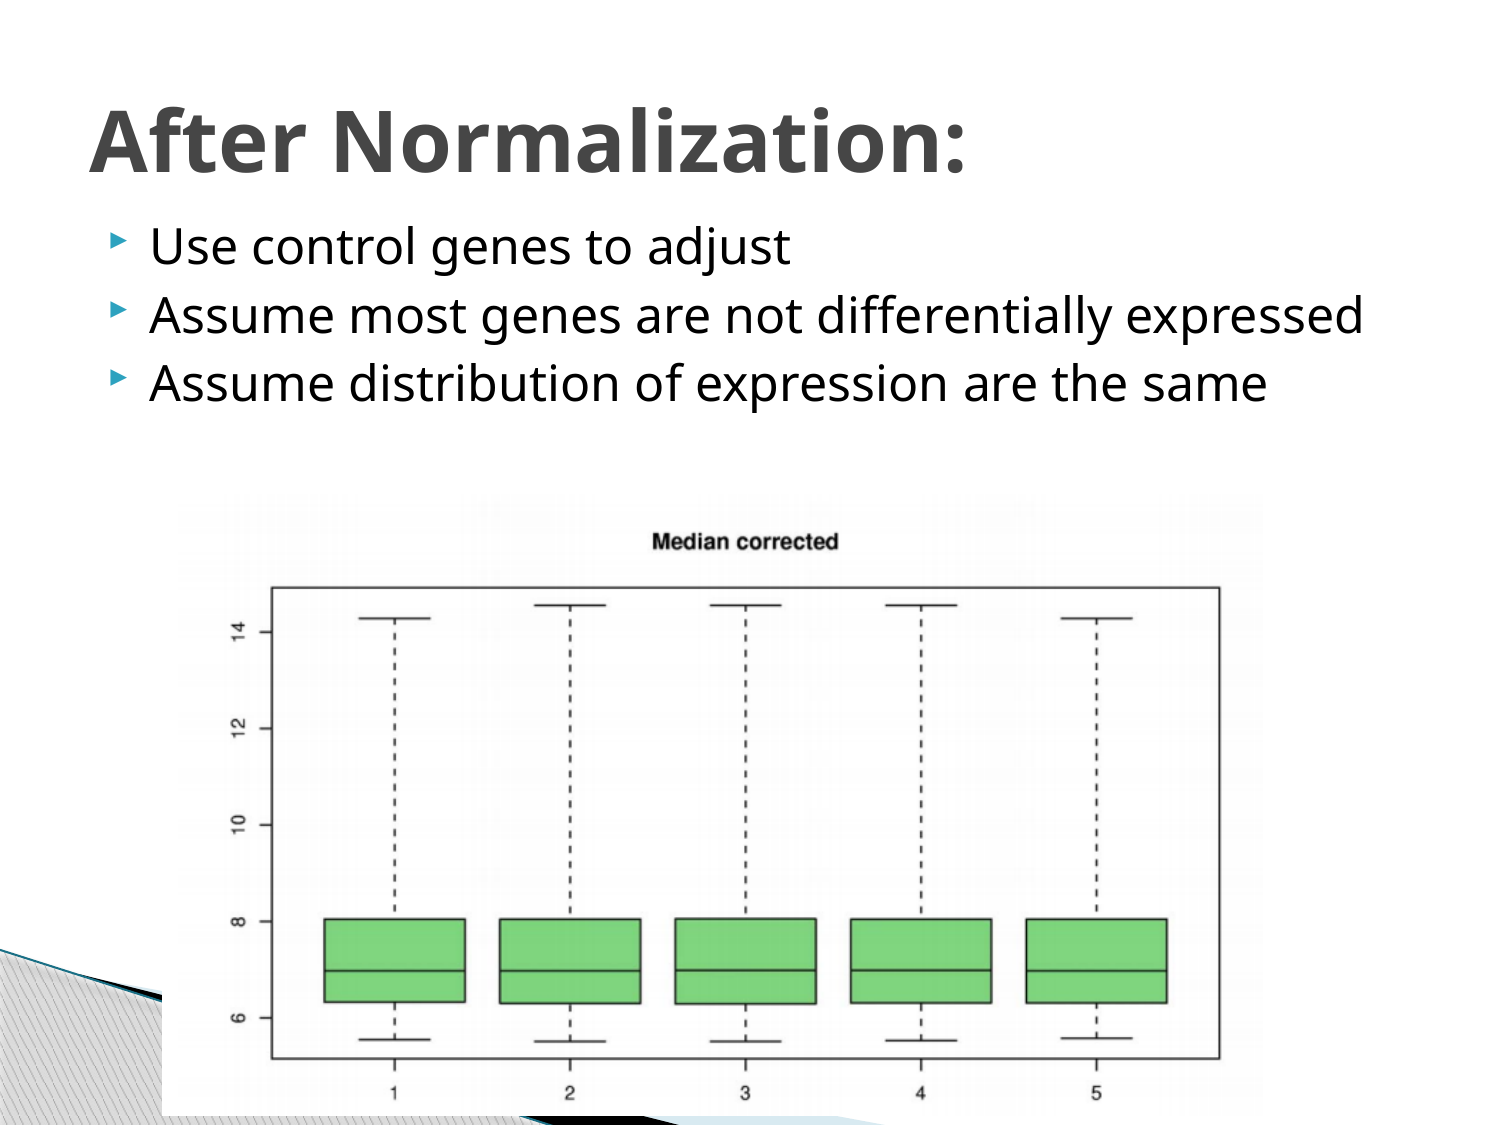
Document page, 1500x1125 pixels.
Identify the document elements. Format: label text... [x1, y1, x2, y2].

title After Normalization: [75, 45, 1425, 233]
list Use control genes to adjust Assume most genes are not differentially expressed Assume distribution of expression are the same [75, 233, 1425, 950]
picture [162, 462, 1263, 1117]
